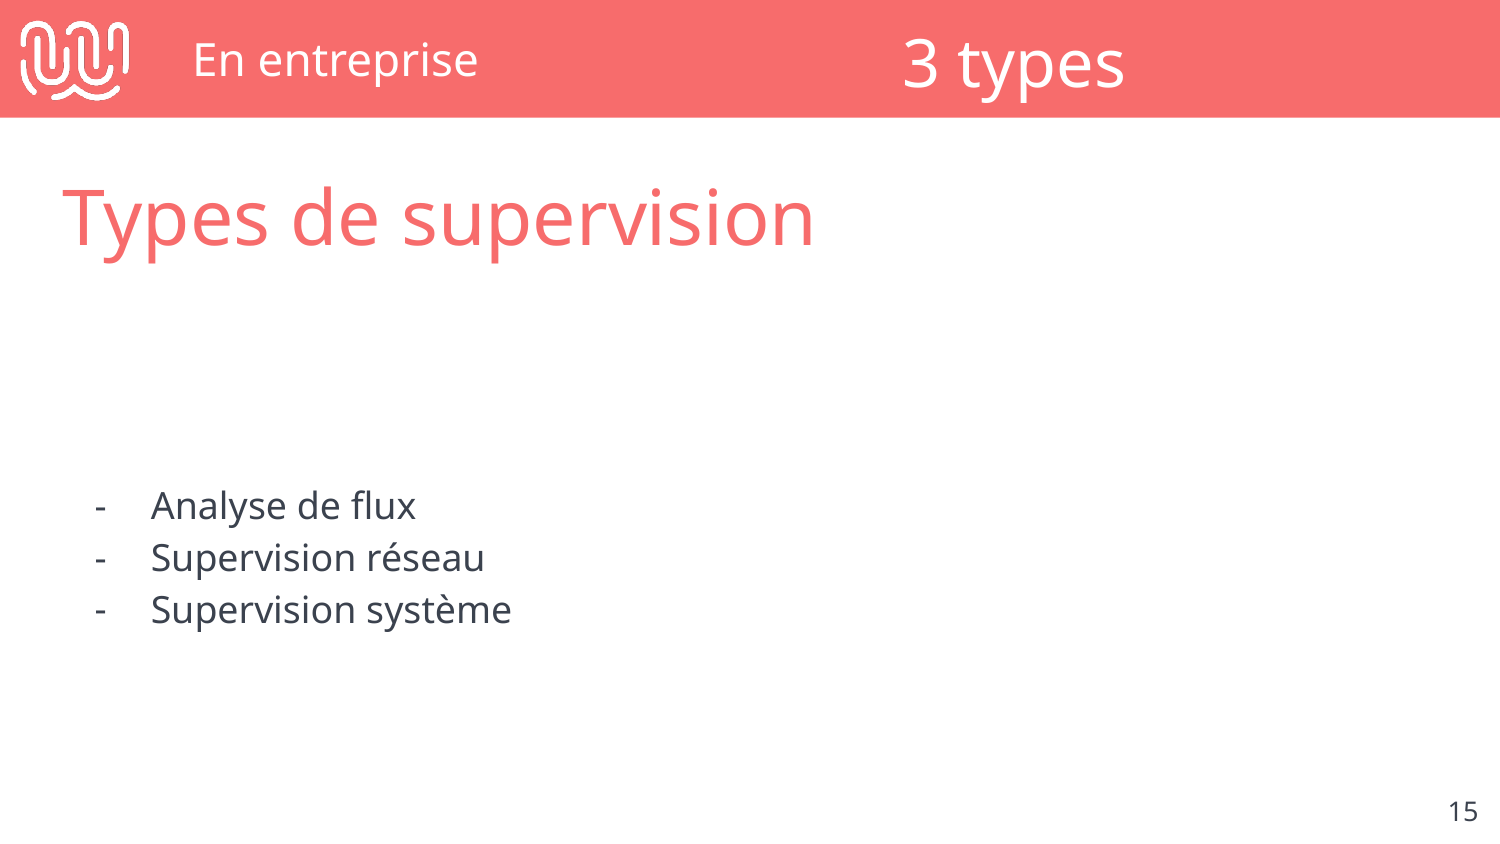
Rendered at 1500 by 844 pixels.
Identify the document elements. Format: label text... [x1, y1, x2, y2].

title En entreprise [192, 0, 896, 118]
title Types de supervision [62, 168, 1452, 256]
slide_number ‹#› [1403, 779, 1494, 844]
picture [20, 20, 134, 101]
subtitle 3 types [902, 31, 1479, 91]
list Analyse de flux Supervision réseau Supervision système [75, 290, 1439, 816]
